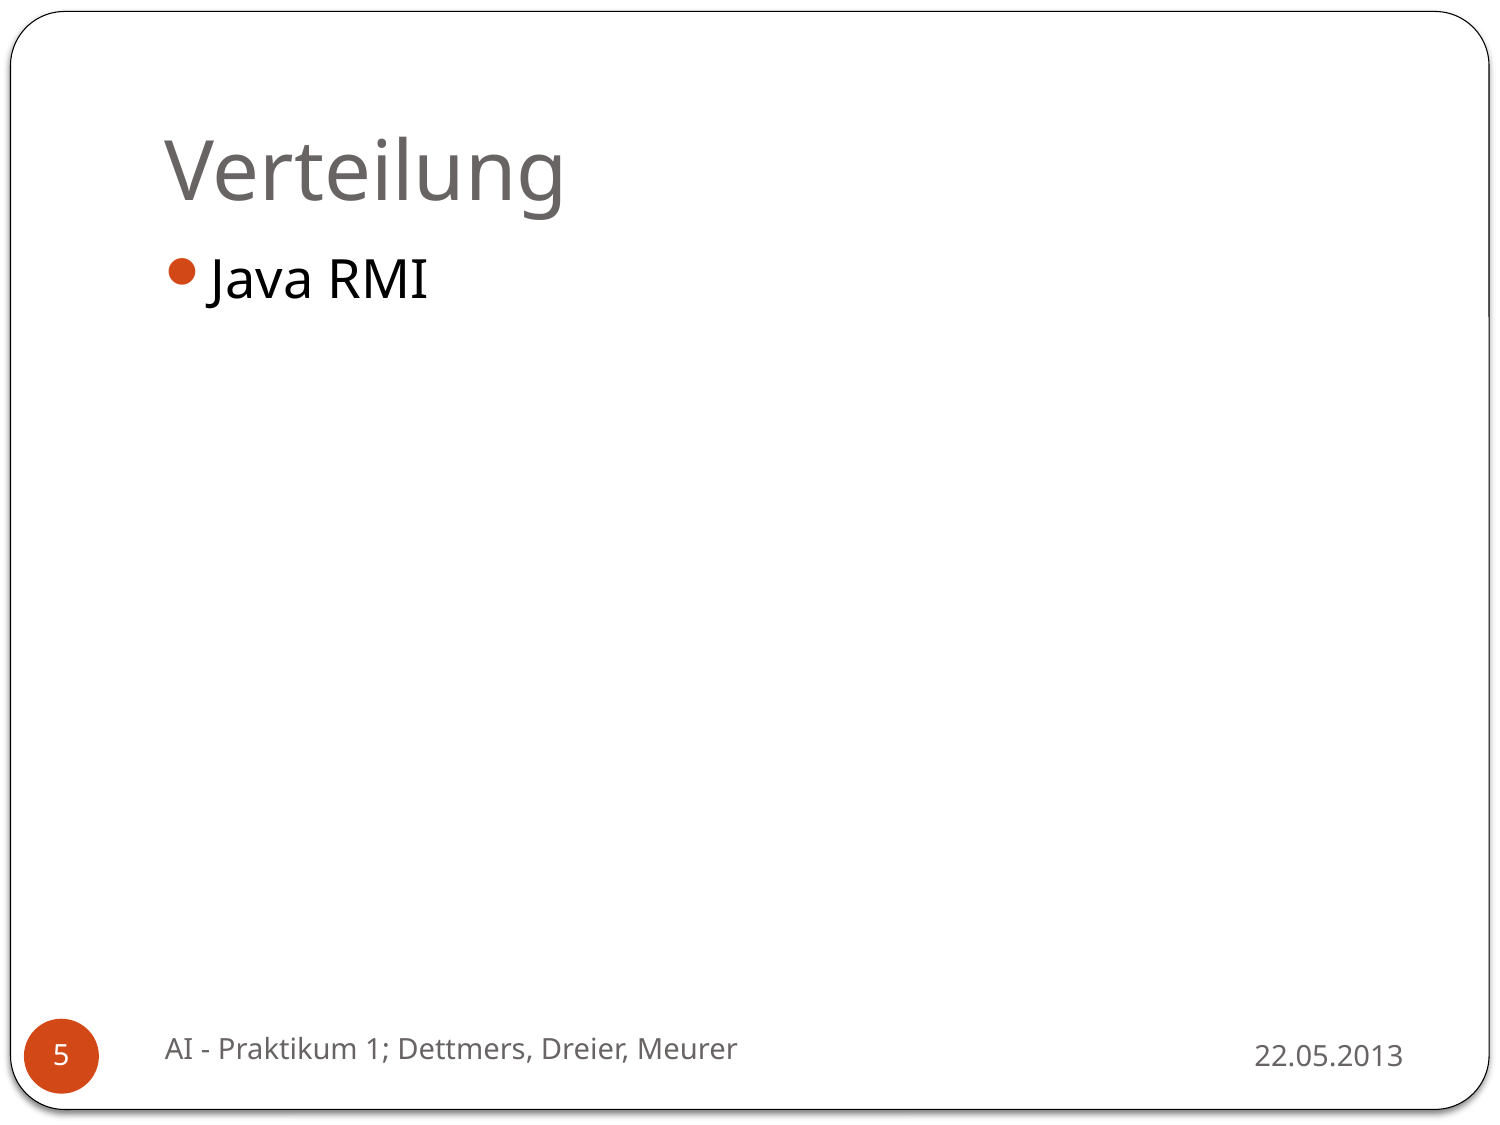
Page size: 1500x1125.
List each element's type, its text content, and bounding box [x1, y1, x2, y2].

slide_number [1012, 1015, 1419, 1094]
list Java RMI [150, 237, 1425, 988]
slide_number 5 [23, 1018, 99, 1094]
footer AI - Praktikum 1; Dettmers, Dreier, Meurer [150, 1012, 800, 1088]
title Verteilung [150, 45, 1425, 233]
